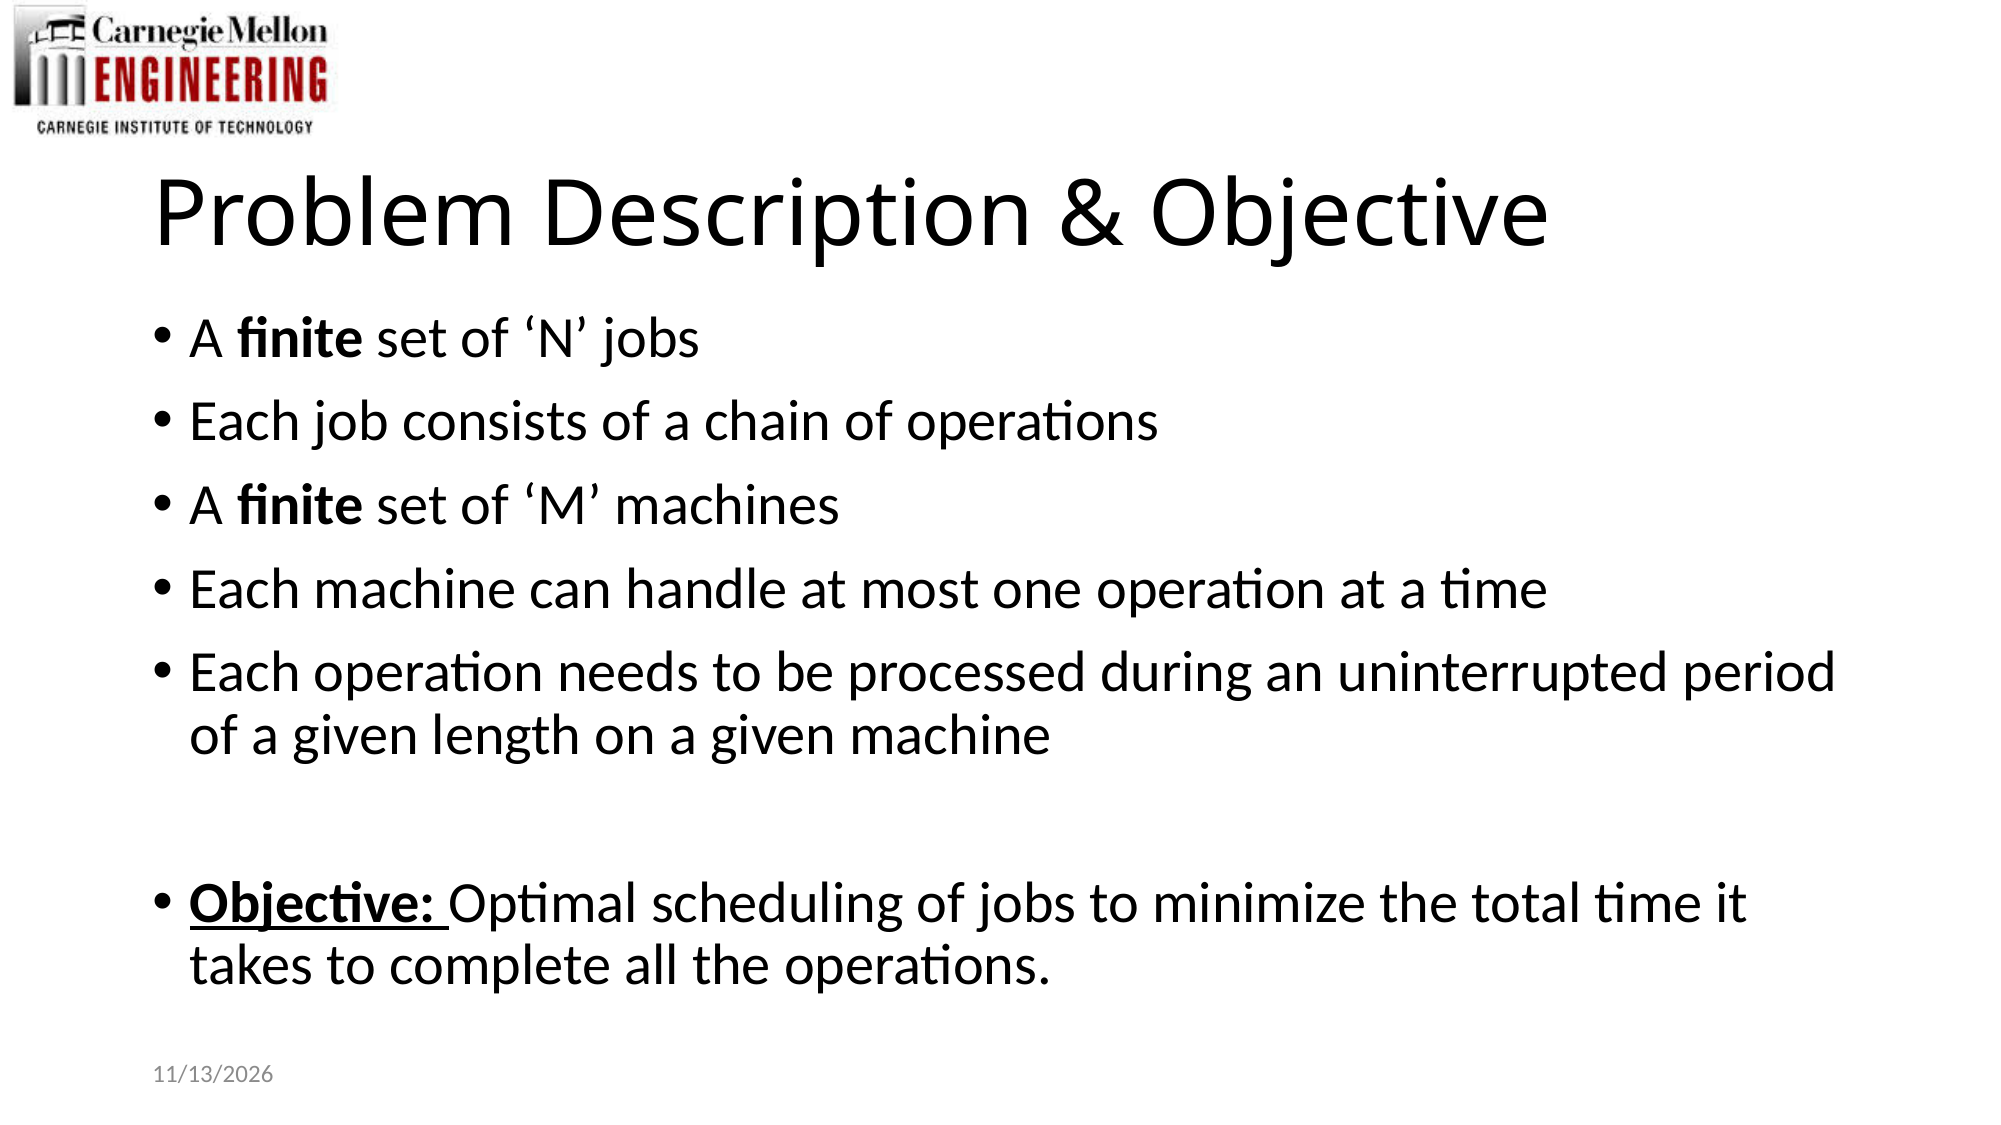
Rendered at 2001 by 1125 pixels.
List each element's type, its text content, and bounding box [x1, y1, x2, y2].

title Problem Description & Objective [137, 155, 1863, 278]
list A finite set of ‘N’ jobs Each job consists of a chain of operations A finite set of ‘M’ machines Each machine can handle at most one operation at a time Each operation needs to be processed during an uninterrupted period of a given length on a given machine Objective: Optimal scheduling of jobs to minimize the total time it takes to complete all the operations. [137, 299, 1863, 1014]
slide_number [137, 1042, 588, 1103]
picture [0, 0, 343, 144]
